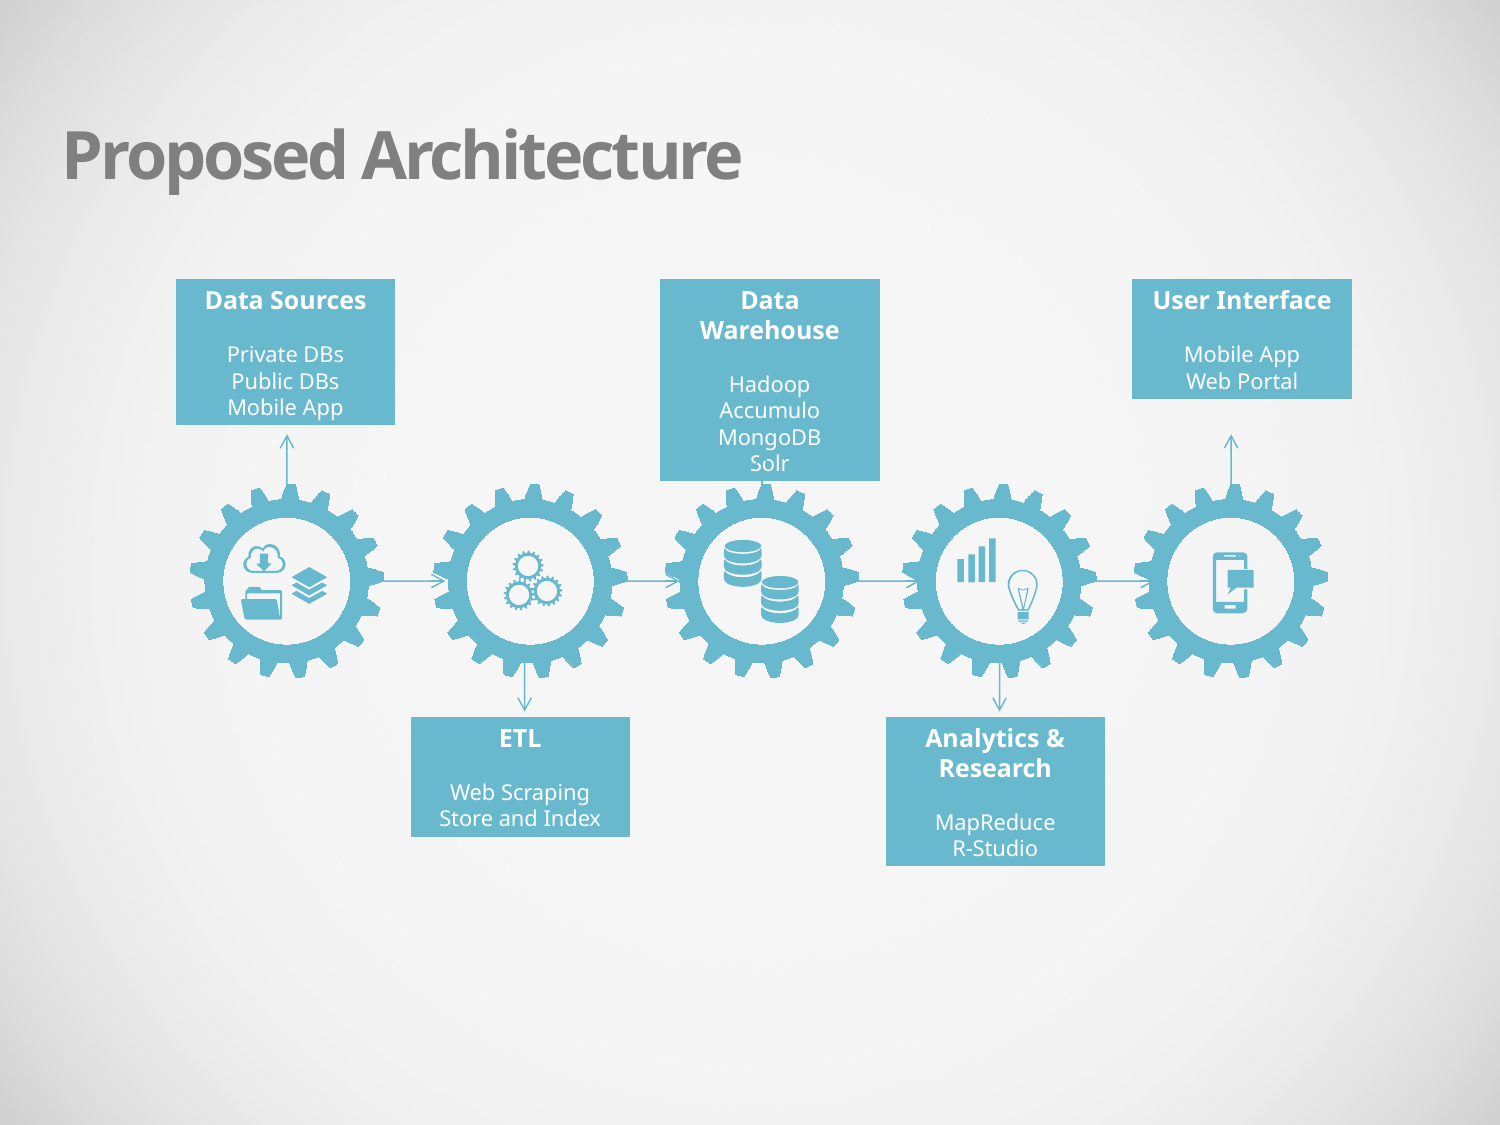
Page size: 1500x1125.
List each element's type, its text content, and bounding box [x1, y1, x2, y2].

text_box User Interface Mobile App Web Portal [1134, 281, 1350, 398]
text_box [291, 566, 328, 605]
text_box [1134, 484, 1328, 678]
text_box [1007, 569, 1038, 625]
text_box [433, 484, 628, 678]
text_box [531, 575, 563, 607]
text_box ETL Web Scraping Store and Index [412, 718, 629, 835]
text_box Data Sources Private DBs Public DBs Mobile App [177, 281, 394, 424]
text_box Proposed Architecture [54, 109, 752, 197]
text_box [190, 484, 384, 678]
text_box [241, 586, 283, 620]
picture [0, 0, 1500, 1125]
text_box Data Warehouse Hadoop Accumulo MongoDB Solr [662, 281, 878, 480]
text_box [723, 539, 762, 587]
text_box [957, 538, 996, 583]
text_box [512, 550, 544, 582]
text_box [503, 579, 534, 611]
text_box [665, 484, 859, 678]
text_box [902, 484, 1097, 678]
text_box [1212, 552, 1254, 614]
text_box Analytics & Research MapReduce R-Studio [887, 718, 1104, 865]
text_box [760, 575, 799, 624]
text_box [243, 544, 286, 573]
